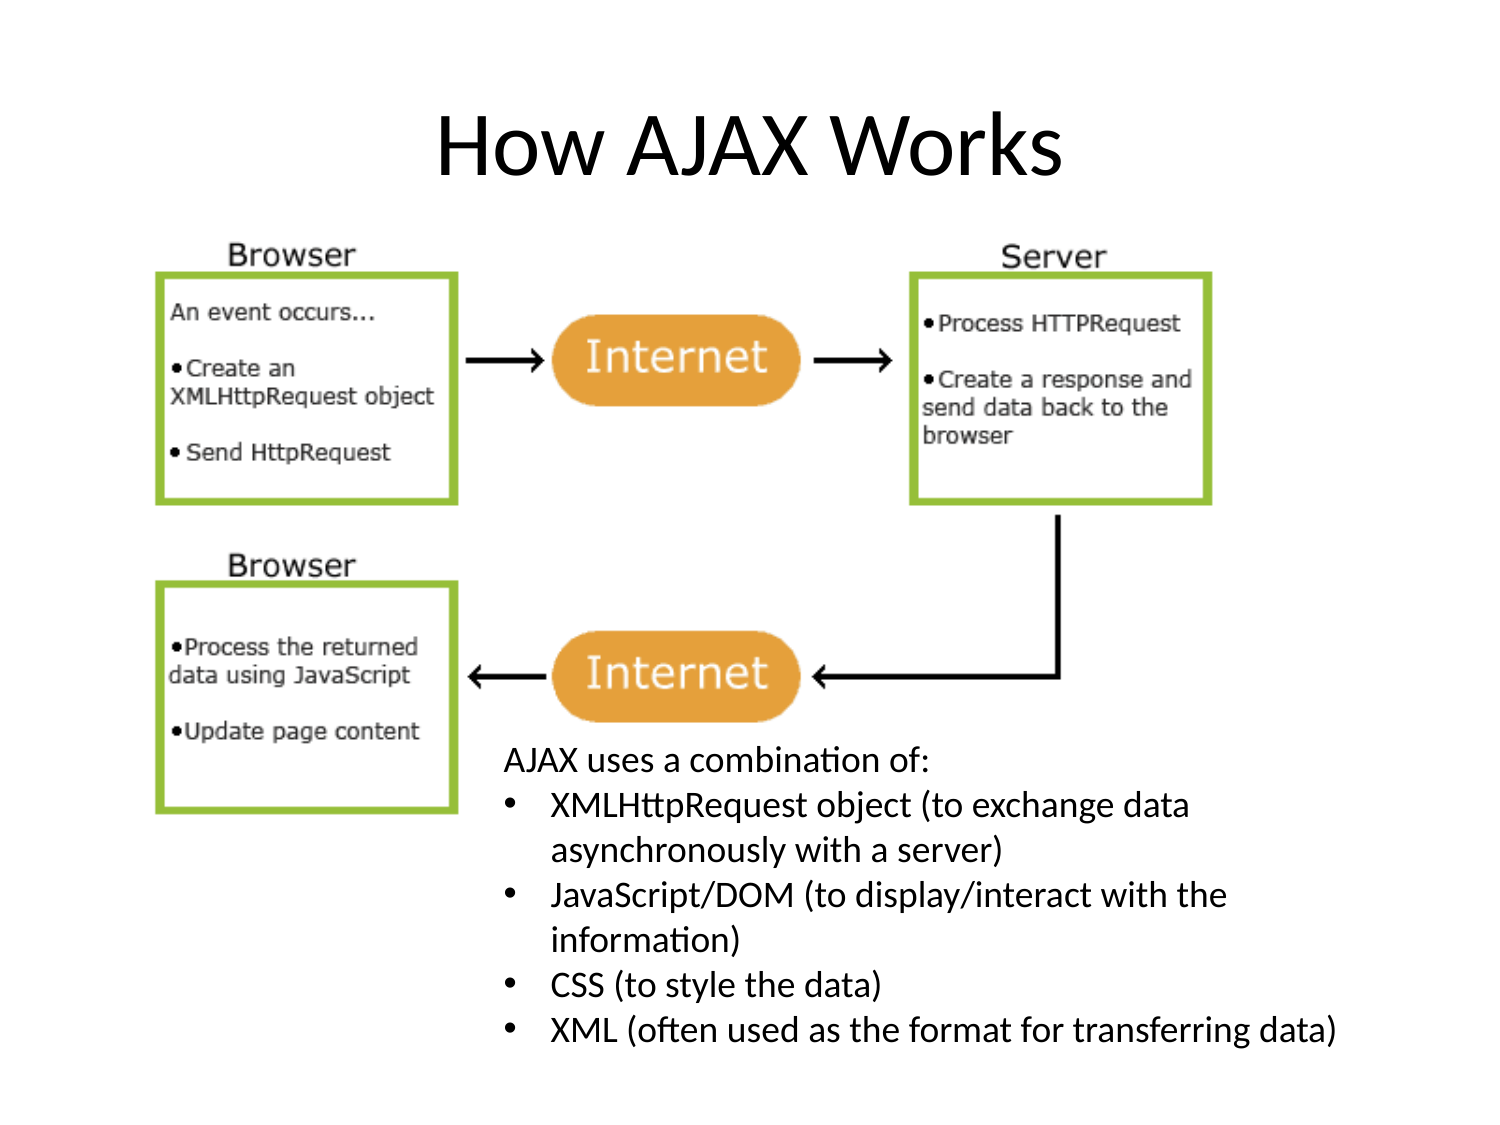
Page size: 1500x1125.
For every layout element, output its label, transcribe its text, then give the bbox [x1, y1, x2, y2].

text_box AJAX uses a combination of: XMLHttpRequest object (to exchange data asynchronously with a server) JavaScript/DOM (to display/interact with the information) CSS (to style the data) XML (often used as the format for transferring data) [489, 727, 1425, 1058]
title How AJAX Works [75, 45, 1425, 233]
picture [137, 214, 1237, 839]
